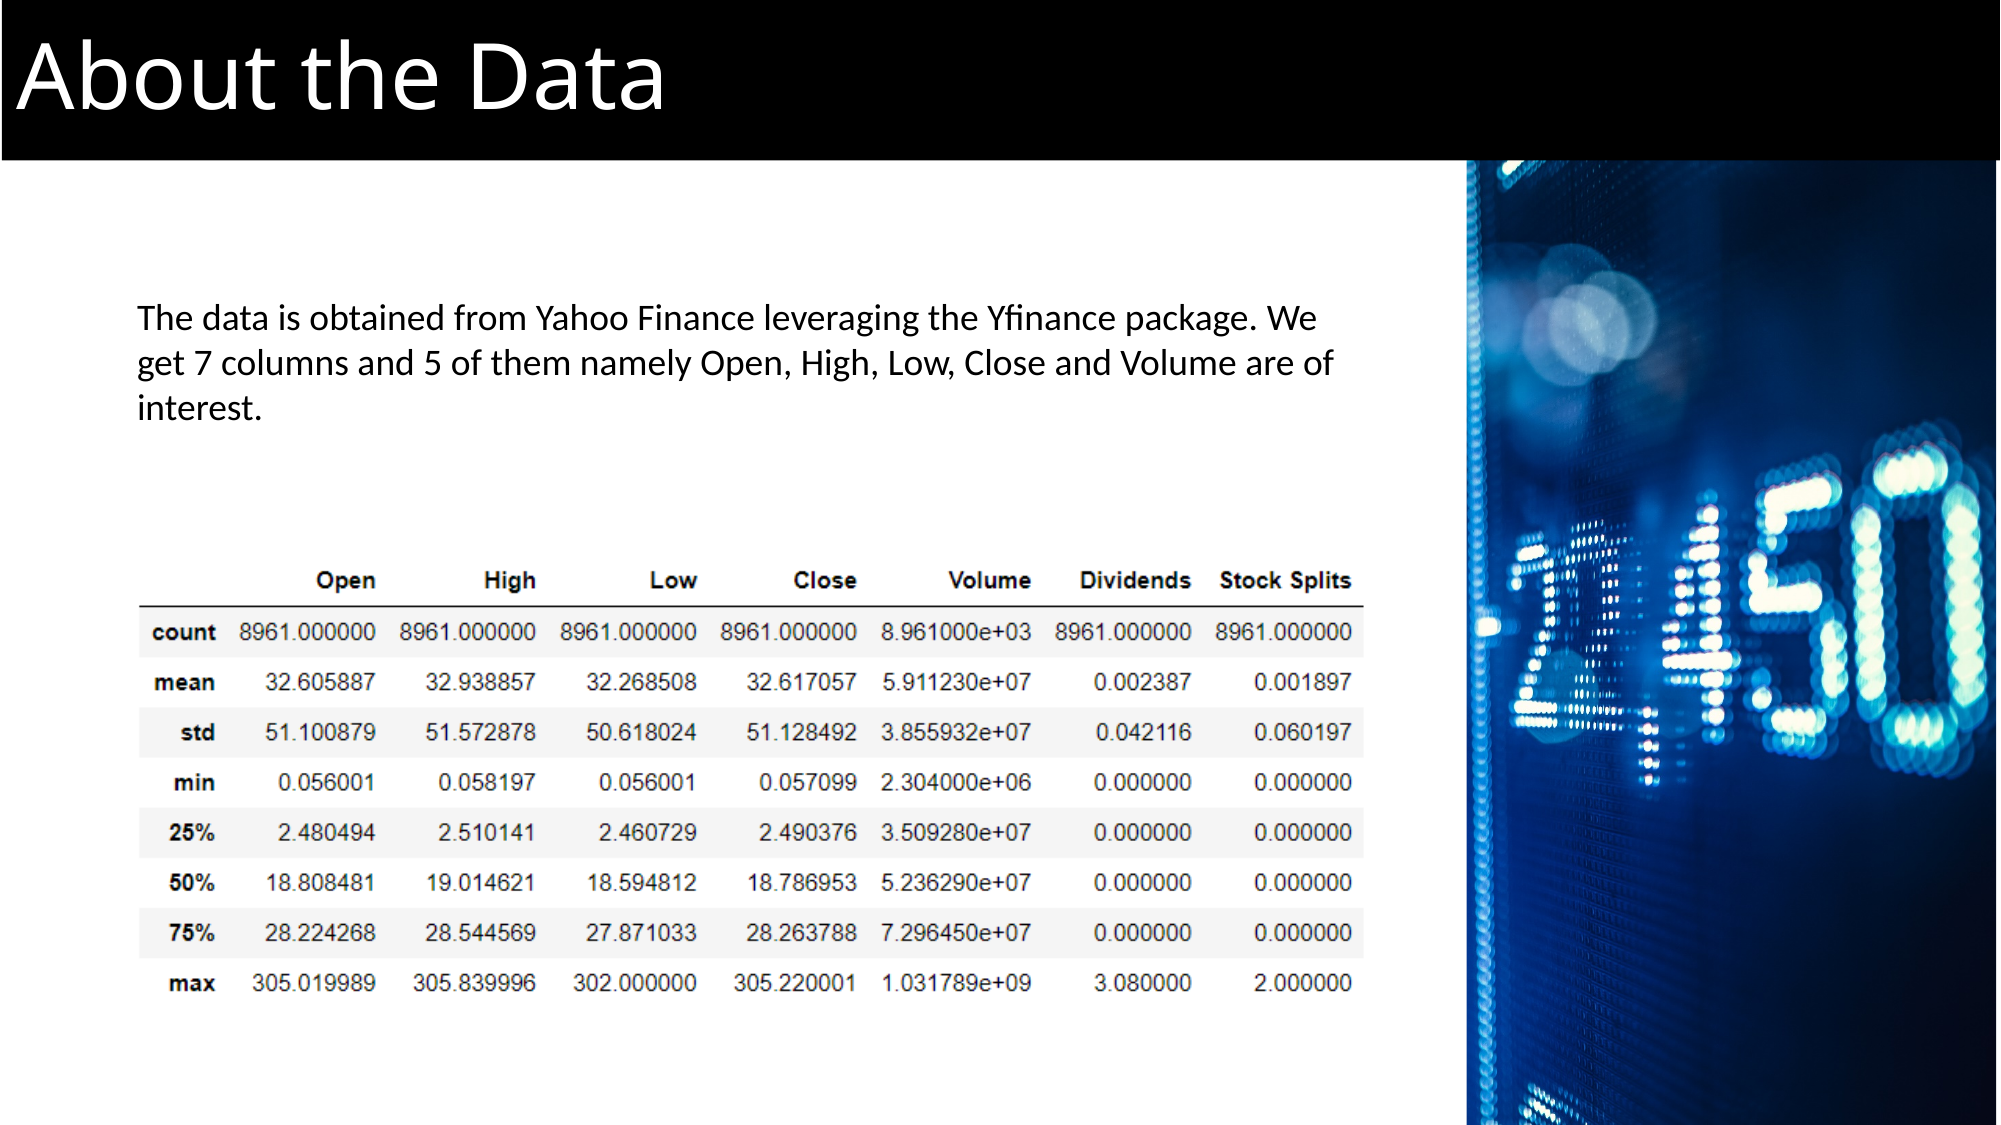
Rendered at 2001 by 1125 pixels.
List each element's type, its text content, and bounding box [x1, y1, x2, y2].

picture [1466, 225, 1476, 234]
title About the Data [1, 0, 1466, 161]
text_box The data is obtained from Yahoo Finance leveraging the Yfinance package. We get 7 columns and 5 of them namely Open, High, Low, Close and Volume are of interest. [122, 285, 1387, 436]
picture [127, 562, 1392, 1018]
picture [1466, 0, 1997, 1125]
